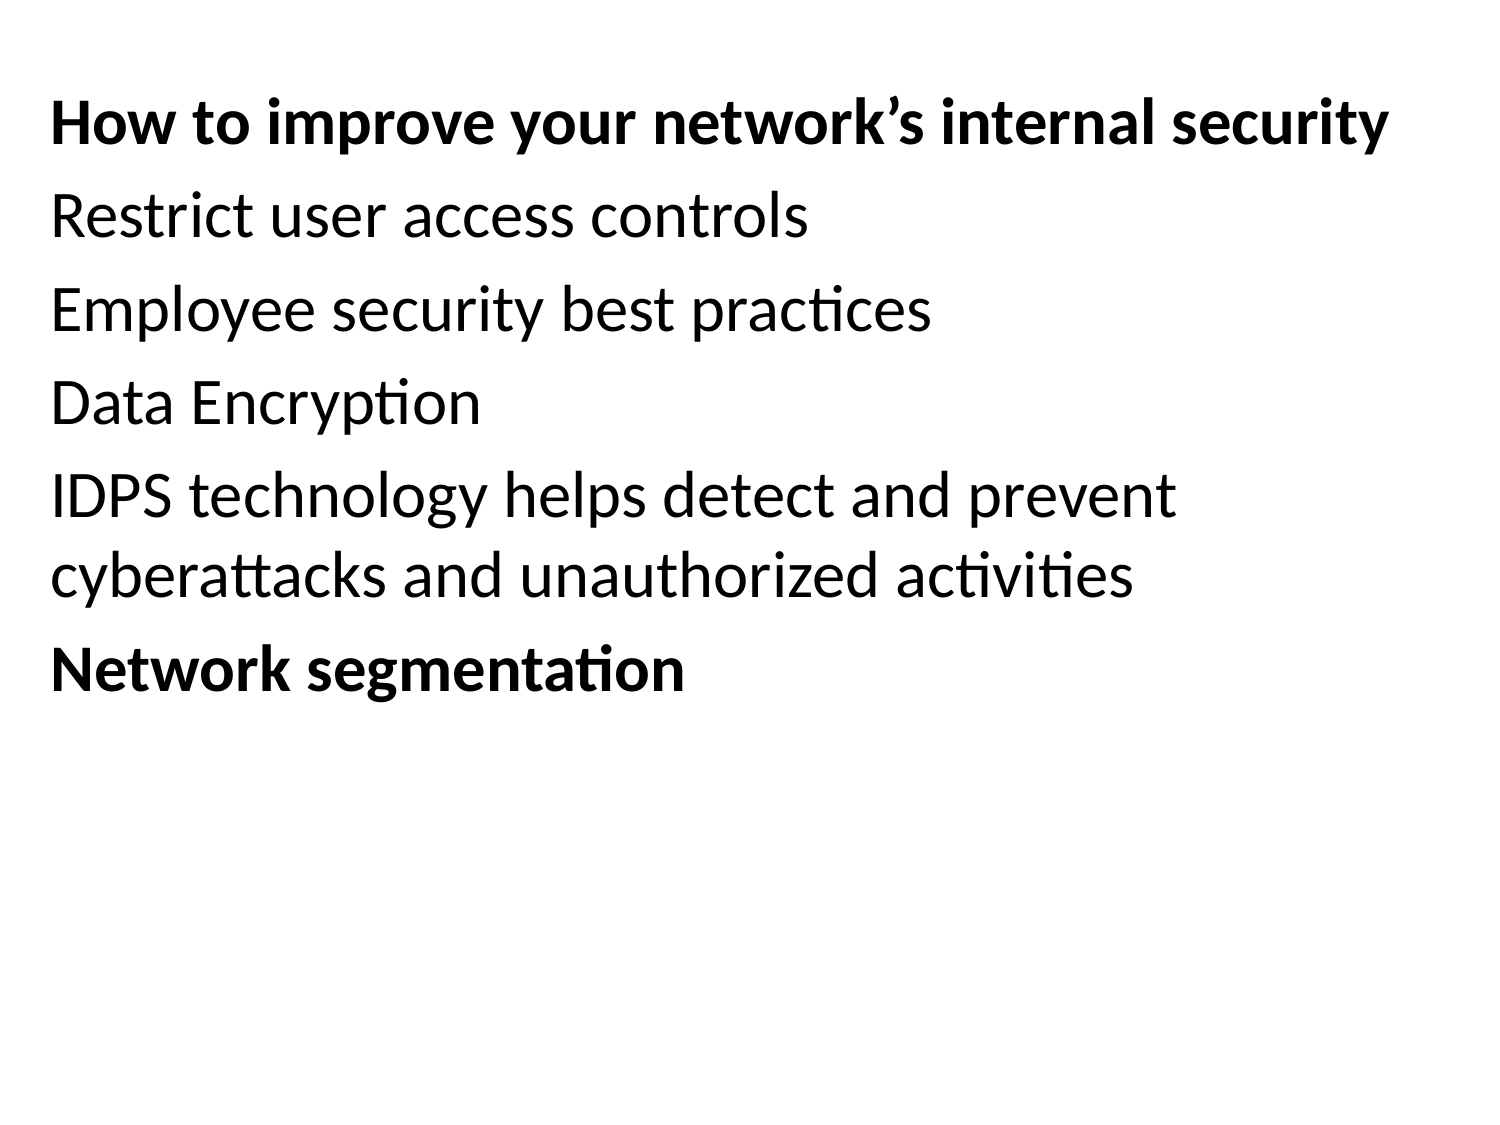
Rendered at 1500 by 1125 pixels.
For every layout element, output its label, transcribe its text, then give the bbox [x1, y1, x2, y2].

list How to improve your network’s internal security Restrict user access controls Employee security best practices Data Encryption IDPS technology helps detect and prevent cyberattacks and unauthorized activities Network segmentation [35, 70, 1425, 1005]
